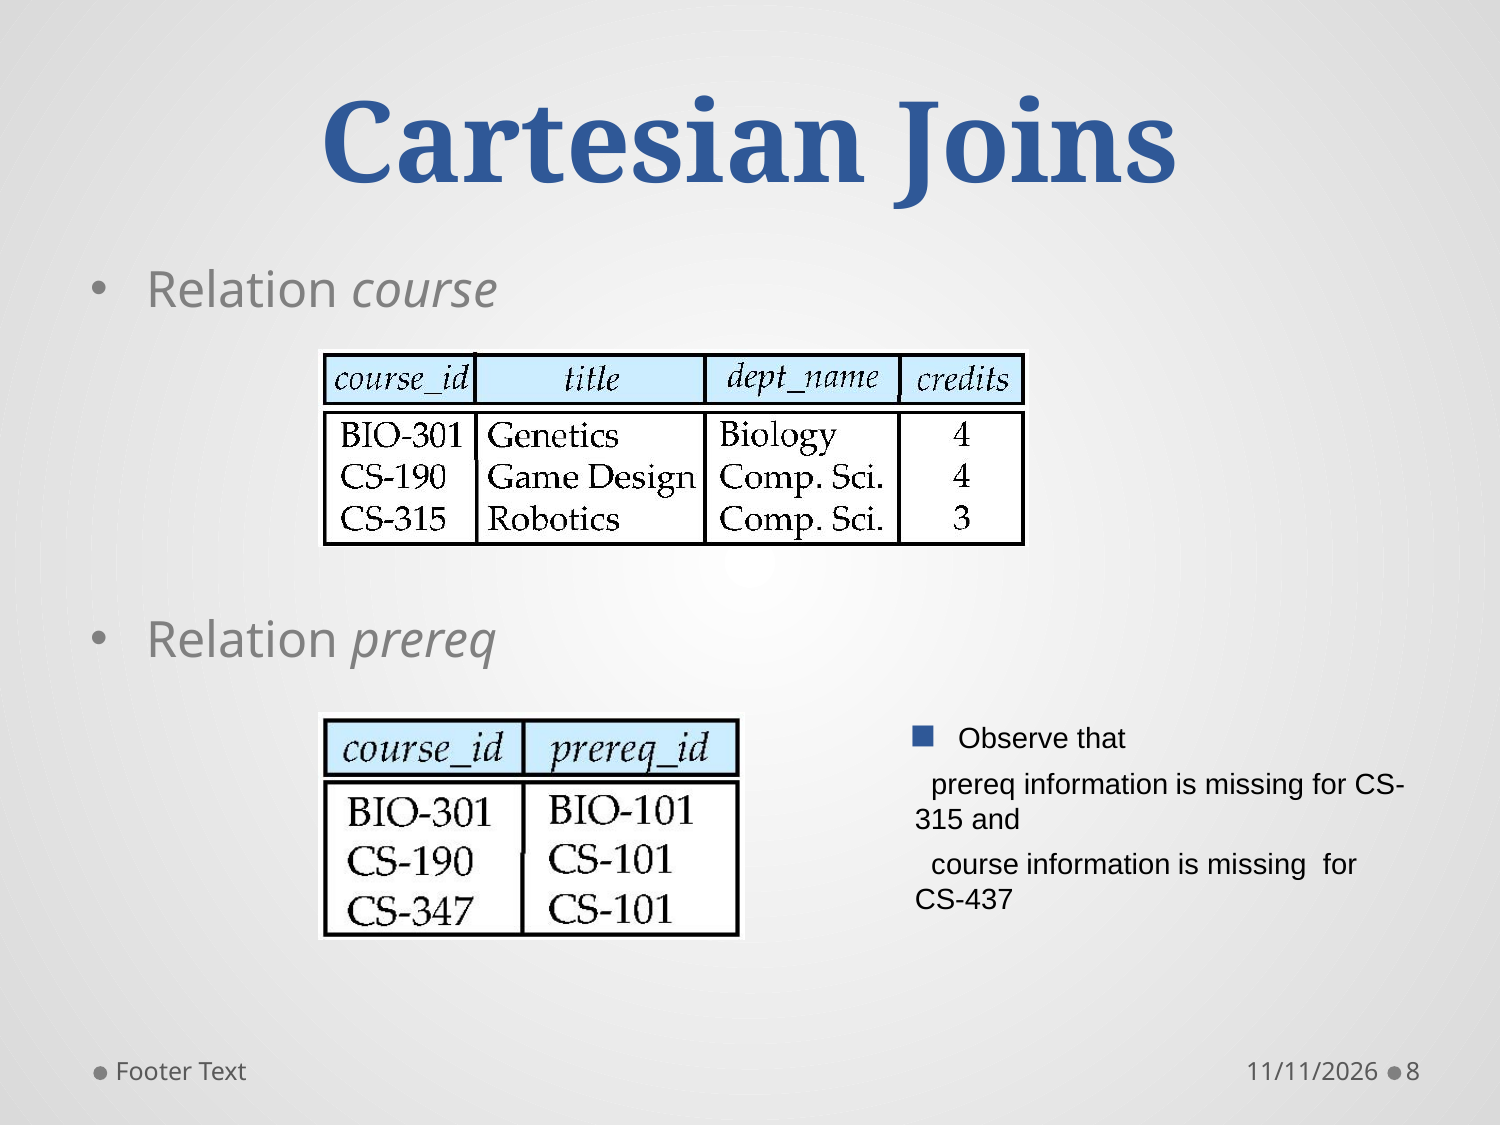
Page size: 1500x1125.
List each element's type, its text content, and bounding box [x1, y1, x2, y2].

picture [317, 349, 1029, 547]
footer Footer Text [108, 1042, 576, 1103]
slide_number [1043, 1042, 1386, 1103]
picture [317, 712, 745, 941]
slide_number 8 [1401, 1042, 1494, 1103]
text_box Observe that prereq information is missing for CS-315 and course information is missing for CS-437 [899, 712, 1438, 923]
list Relation course Relation prereq [75, 249, 1425, 993]
title Cartesian Joins [75, 0, 1425, 213]
